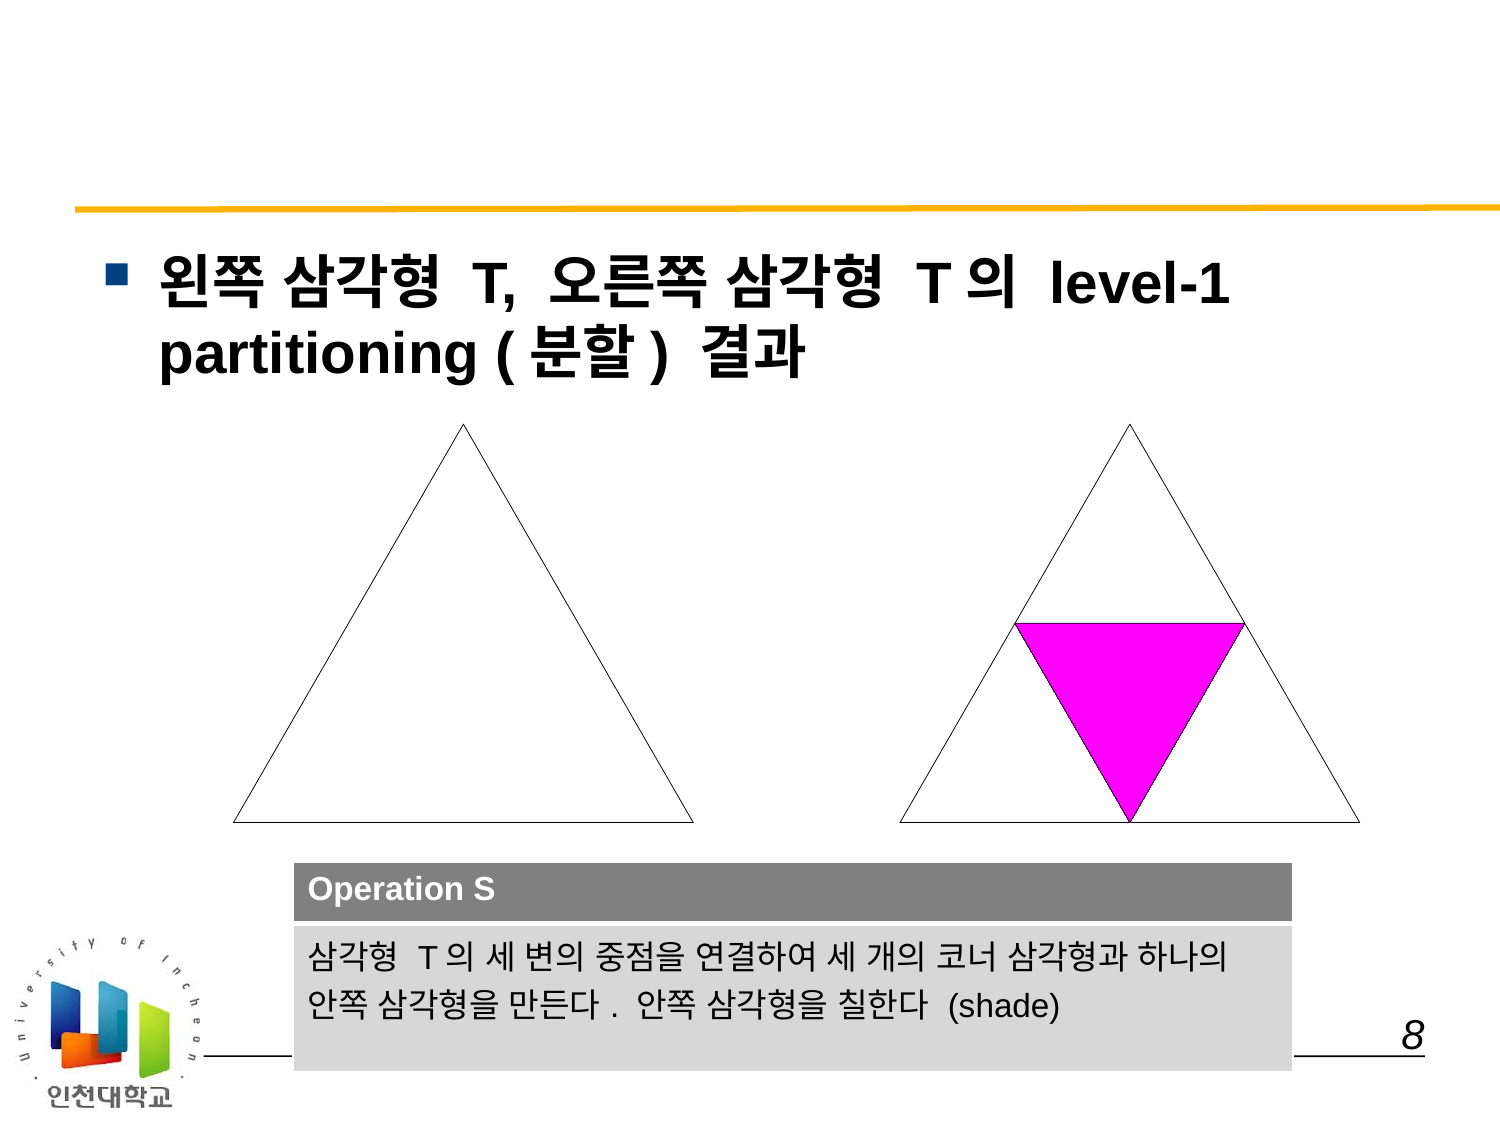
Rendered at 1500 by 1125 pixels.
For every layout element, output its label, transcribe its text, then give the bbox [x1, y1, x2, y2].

picture [14, 937, 200, 1108]
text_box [125, 387, 779, 877]
table_cell 삼각형 T의 세 변의 중점을 연결하여 세 개의 코너 삼각형과 하나의 안쪽 삼각형을 만든다. 안쪽 삼각형을 칠한다 (shade) [294, 926, 1292, 1071]
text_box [792, 387, 1444, 877]
slide_number 8 [1294, 999, 1440, 1057]
table_header Operation S [294, 863, 1292, 921]
list 왼쪽 삼각형 T, 오른쪽 삼각형 T의 level-1 partitioning (분할) 결과 [87, 237, 1457, 919]
